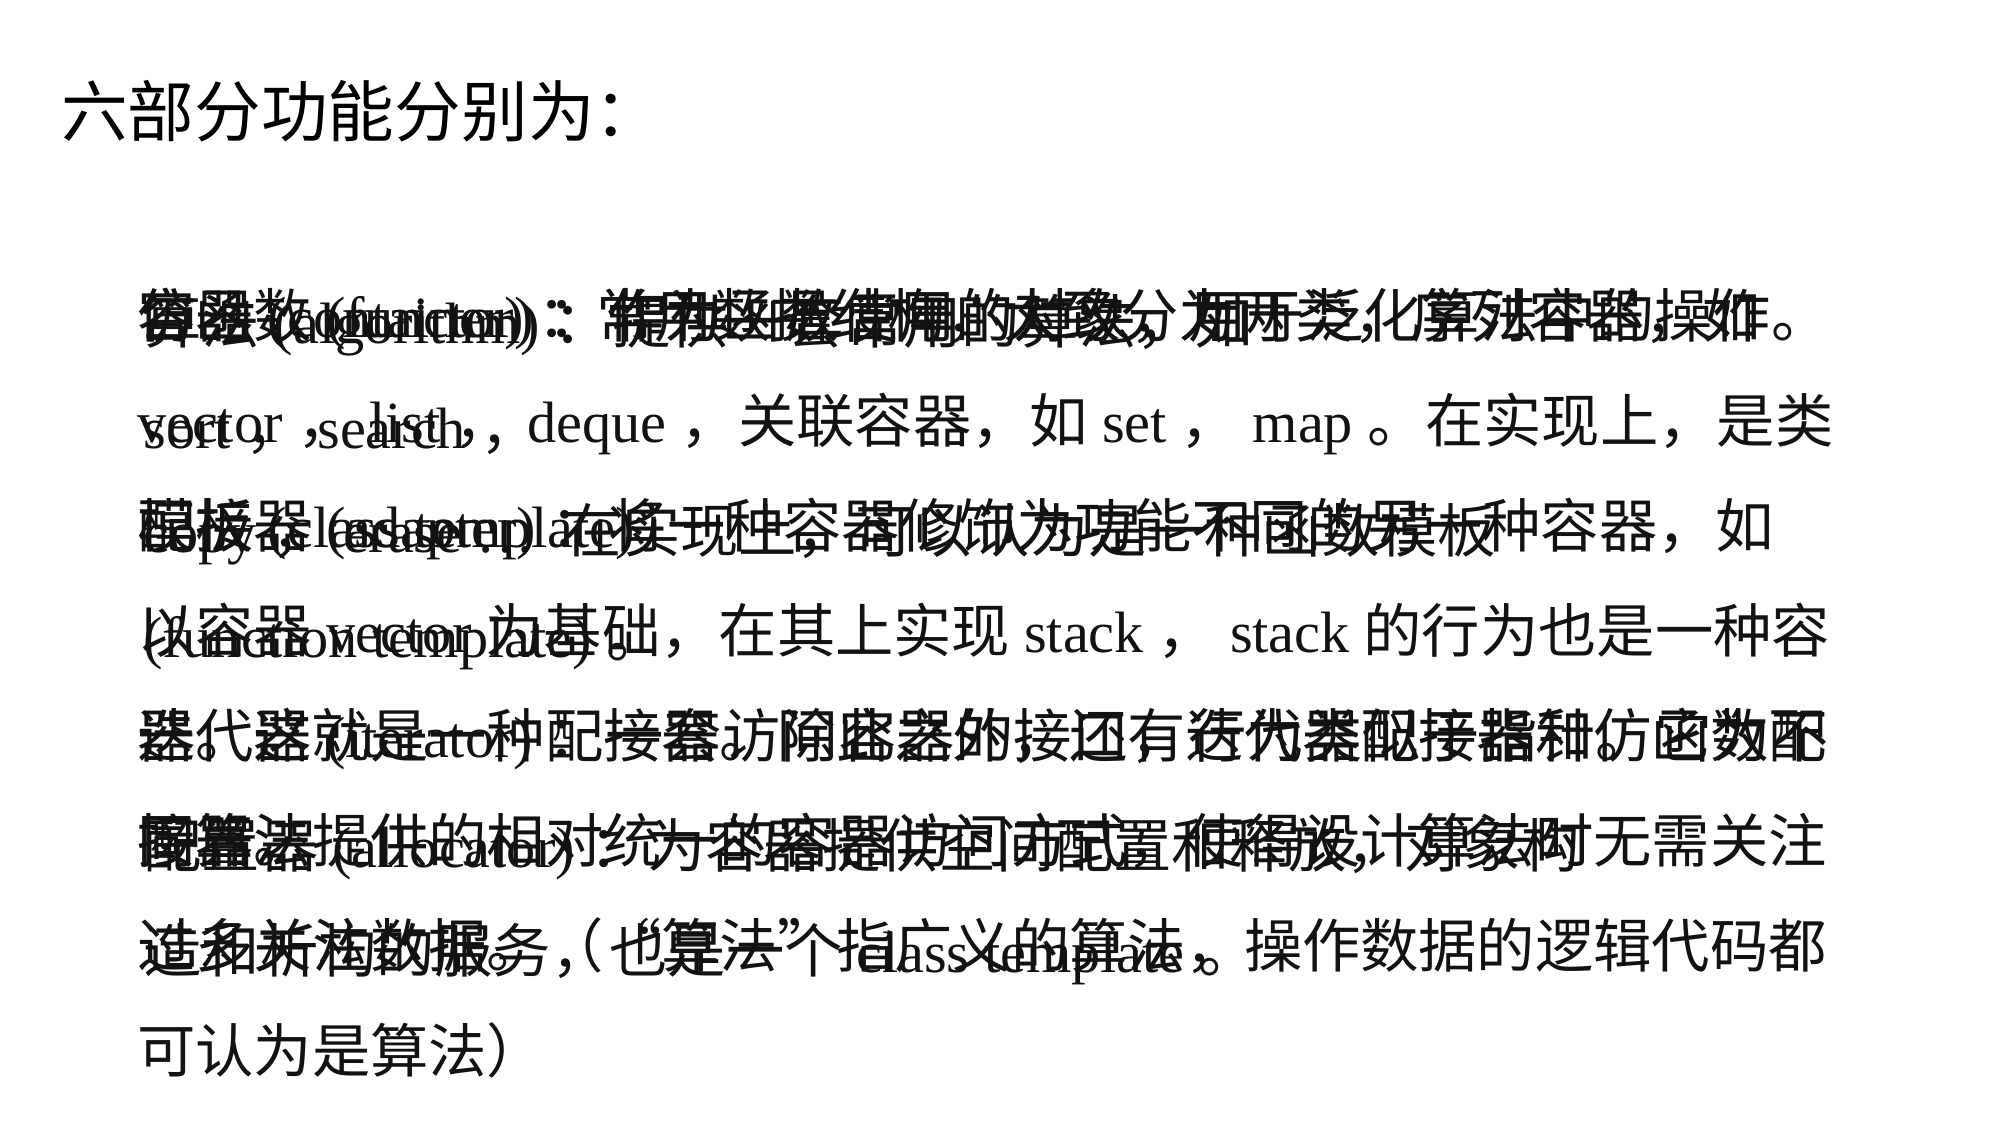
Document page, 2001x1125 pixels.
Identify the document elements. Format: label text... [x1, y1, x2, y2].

text_box 六部分功能分别为： [46, 62, 630, 157]
text_box 算法(algorithm)：提供一套常用的算法，如sort，search， copy，erase … 在实现上，可以认为是一种函数模板(function template)。 配置器(allocator)：为容器提供空间配置和释放，对象构造和析构的服务，也是一个class template。 [128, 242, 1609, 1060]
text_box 容器(container)：常用数据结构，大致分为两类，序列容器，如vector，list，deque，关联容器，如set，map。在实现上，是类模板(class template) 迭代器(iterator)：一套访问容器的接口，行为类似于指针。它为不同算法提供的相对统一的容器访问方式，使得设计算法时无需关注过多关注数据。（“算法”指广义的算法，操作数据的逻辑代码都可认为是算法） [122, 237, 1872, 1125]
